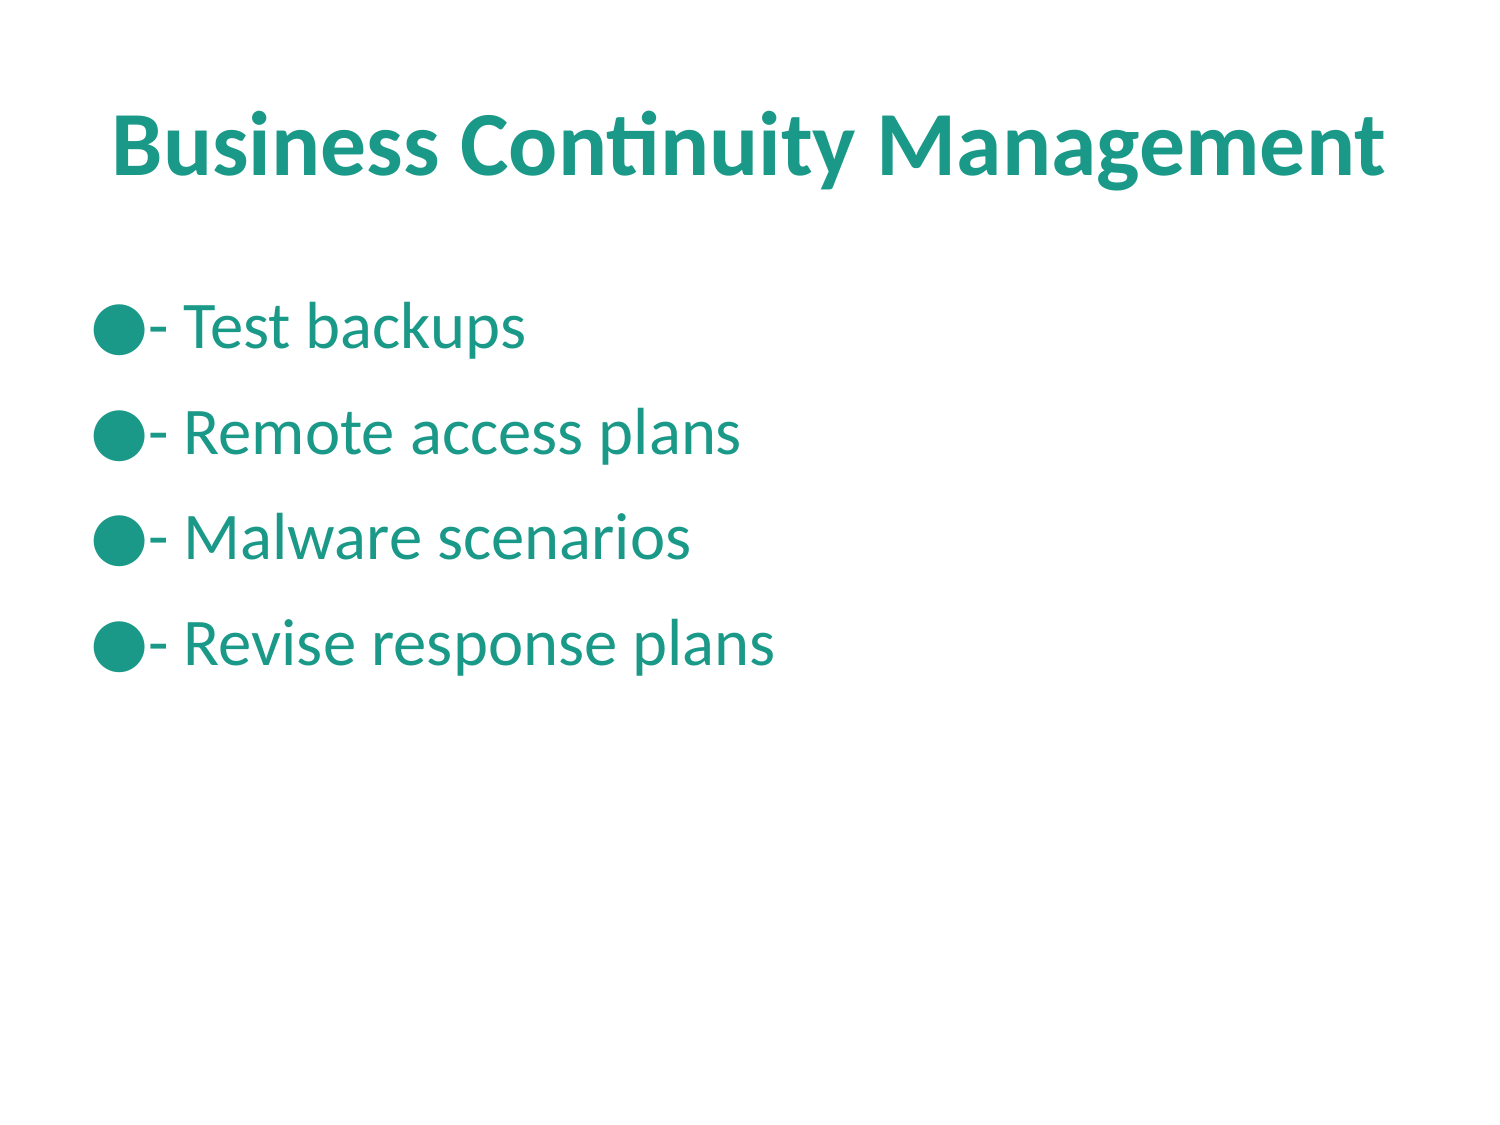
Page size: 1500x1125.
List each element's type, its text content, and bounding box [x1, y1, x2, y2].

list - Test backups - Remote access plans - Malware scenarios - Revise response plans [75, 262, 1425, 1005]
title Business Continuity Management [75, 45, 1425, 233]
